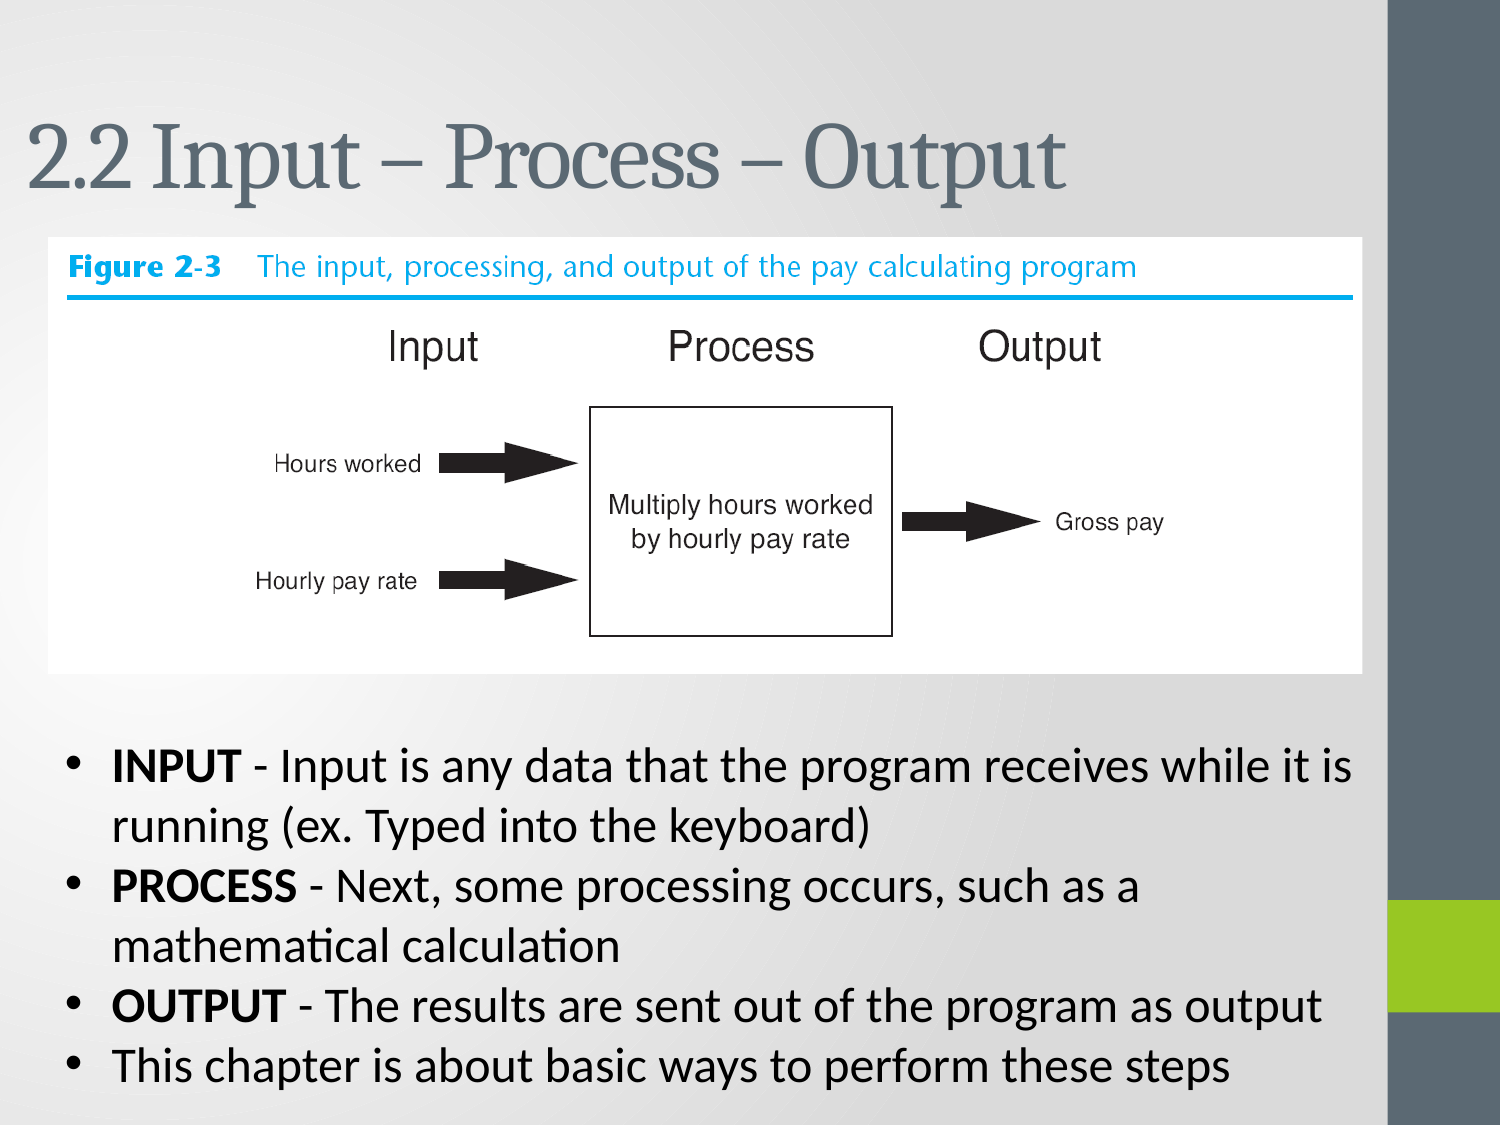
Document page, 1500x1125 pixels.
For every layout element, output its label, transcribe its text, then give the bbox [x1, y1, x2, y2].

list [47, 236, 1363, 675]
title 2.2 Input – Process – Output [12, 75, 1363, 225]
text_box INPUT - Input is any data that the program receives while it is running (ex. Typed into the keyboard) PROCESS - Next, some processing occurs, such as a mathematical calculation OUTPUT - The results are sent out of the program as output This chapter is about basic ways to perform these steps [50, 724, 1438, 1100]
